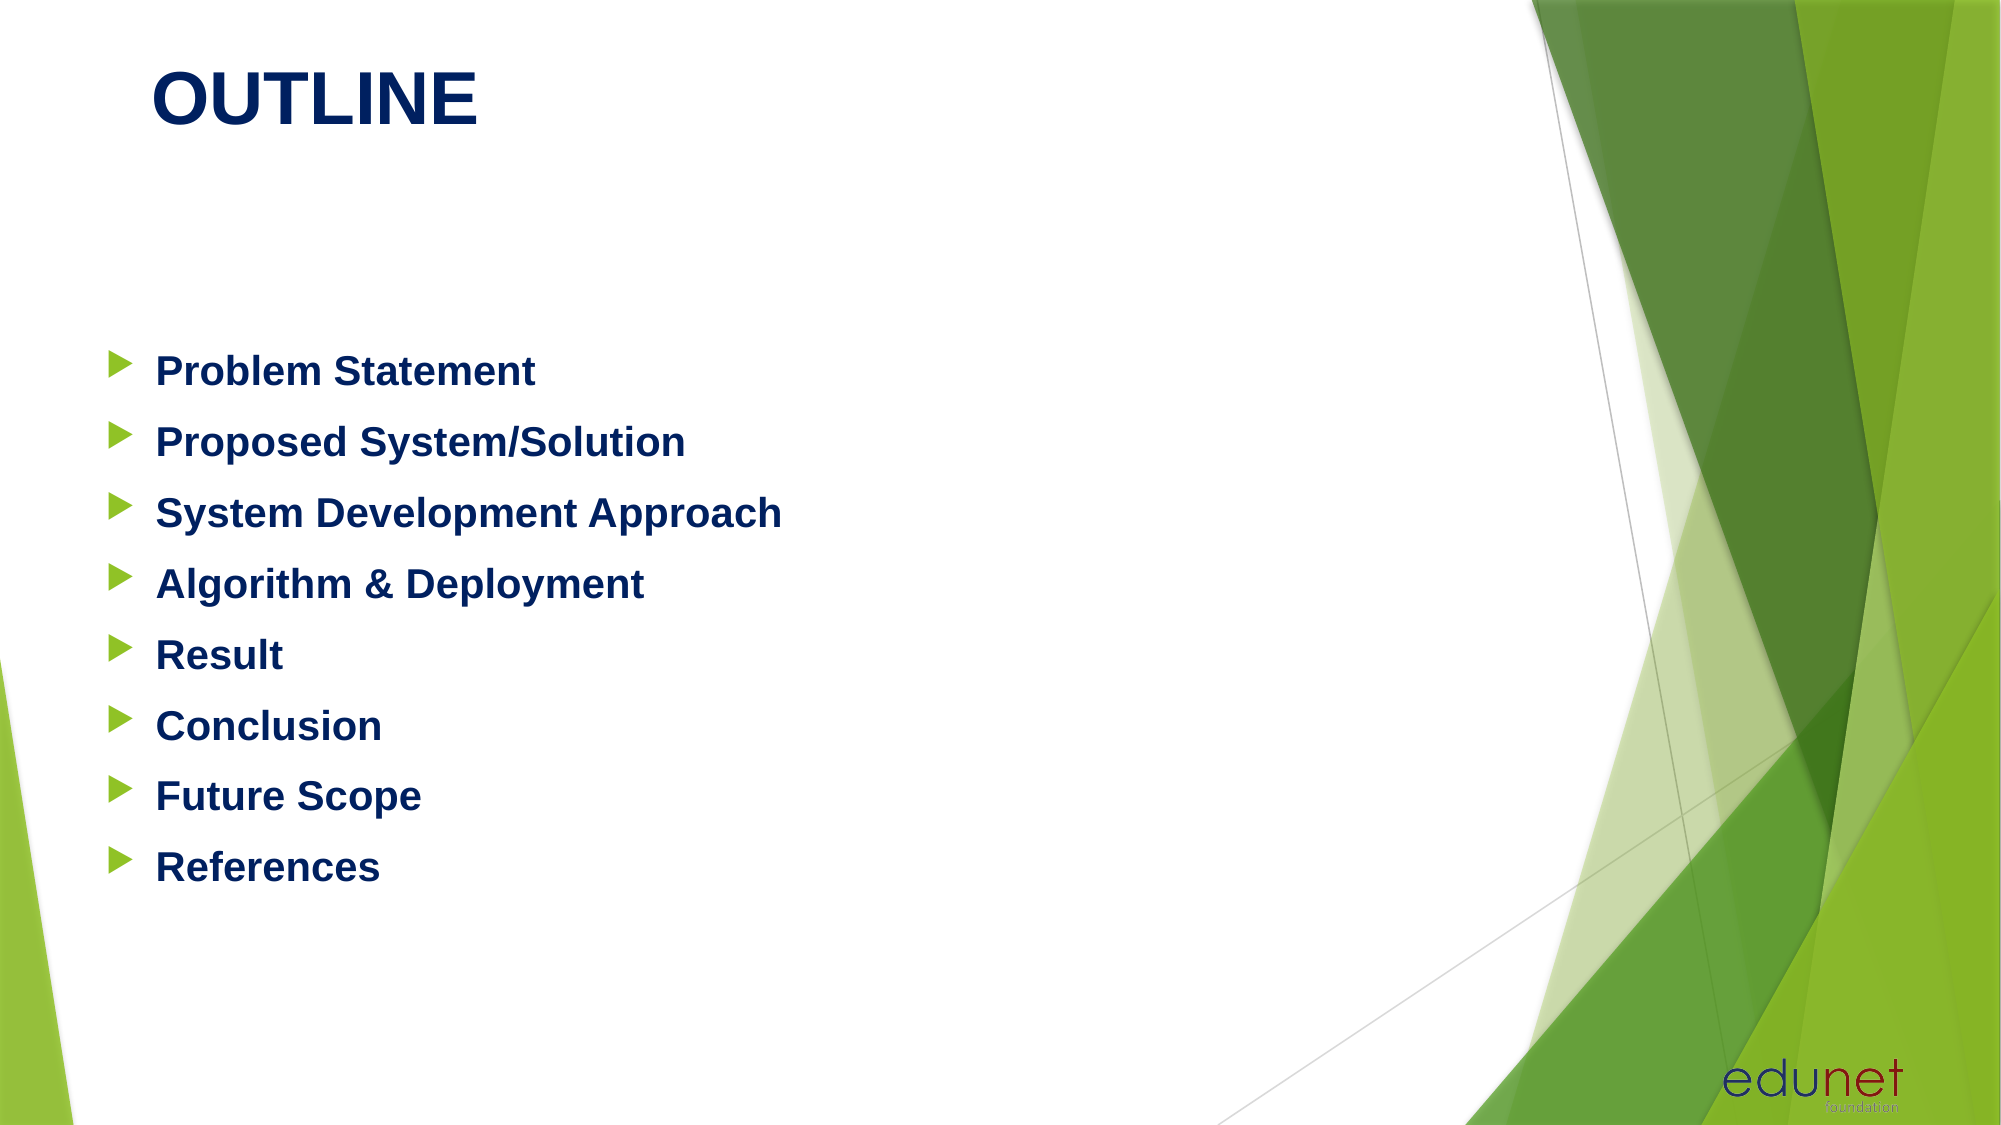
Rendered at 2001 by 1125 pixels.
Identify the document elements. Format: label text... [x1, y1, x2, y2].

list Problem Statement Proposed System/Solution System Development Approach Algorithm & Deployment Result Conclusion Future Scope References [90, 265, 1899, 1125]
title OUTLINE [136, 41, 1862, 260]
picture [1899, 1056, 1905, 1116]
